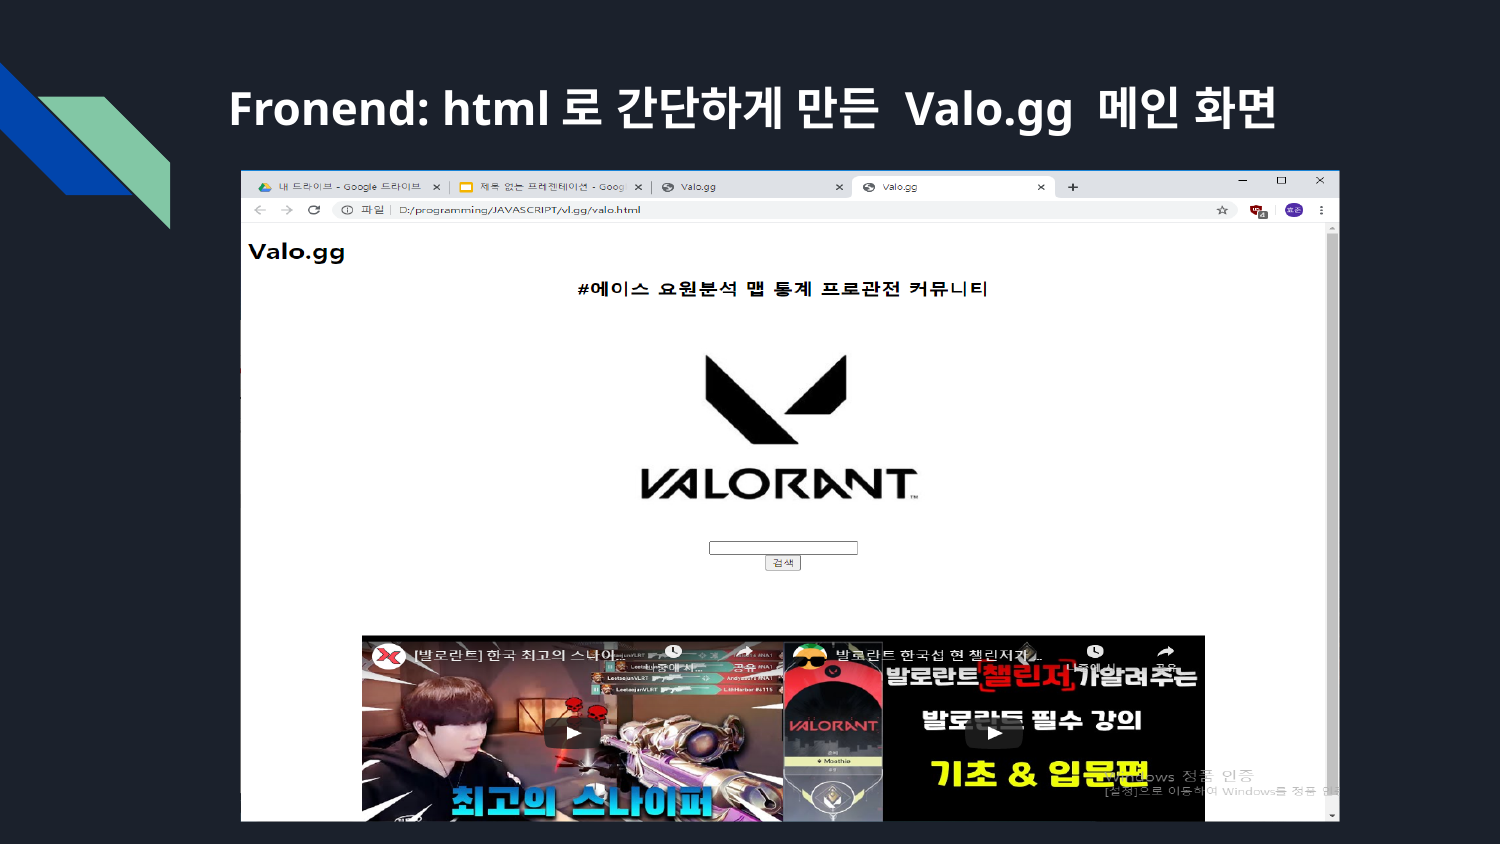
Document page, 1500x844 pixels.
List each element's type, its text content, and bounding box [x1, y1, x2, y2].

picture [240, 169, 1340, 822]
title Fronend: html로 간단하게 만든 Valo.gg 메인 화면 [212, 64, 1368, 215]
